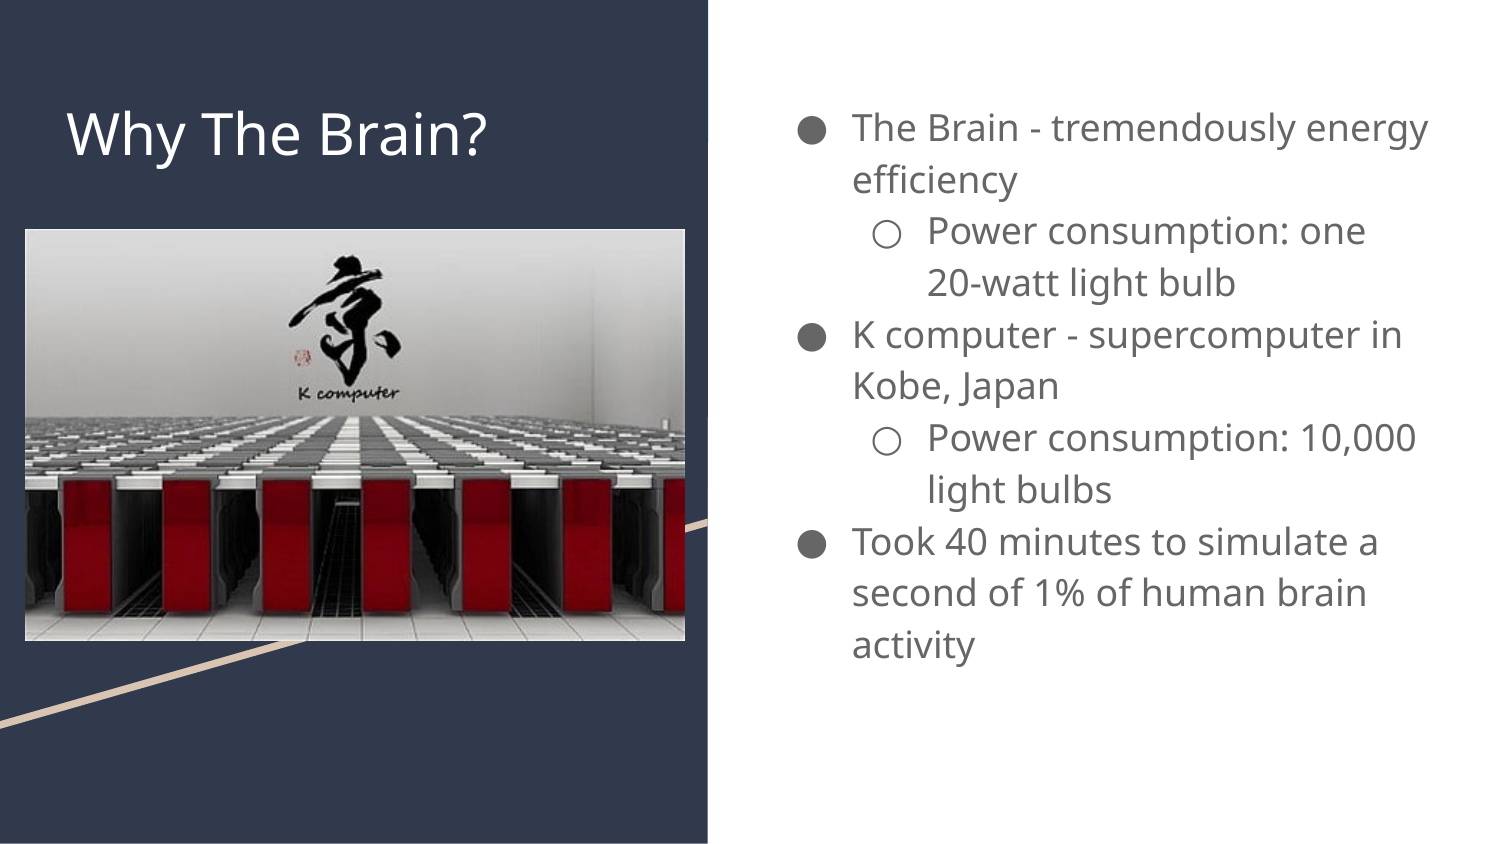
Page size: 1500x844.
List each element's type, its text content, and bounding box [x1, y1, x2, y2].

list The Brain - tremendously energy efficiency Power consumption: one 20-watt light bulb K computer - supercomputer in Kobe, Japan Power consumption: 10,000 light bulbs Took 40 minutes to simulate a second of 1% of human brain activity [761, 82, 1446, 755]
picture [25, 229, 686, 642]
title Why The Brain? [51, 82, 660, 227]
